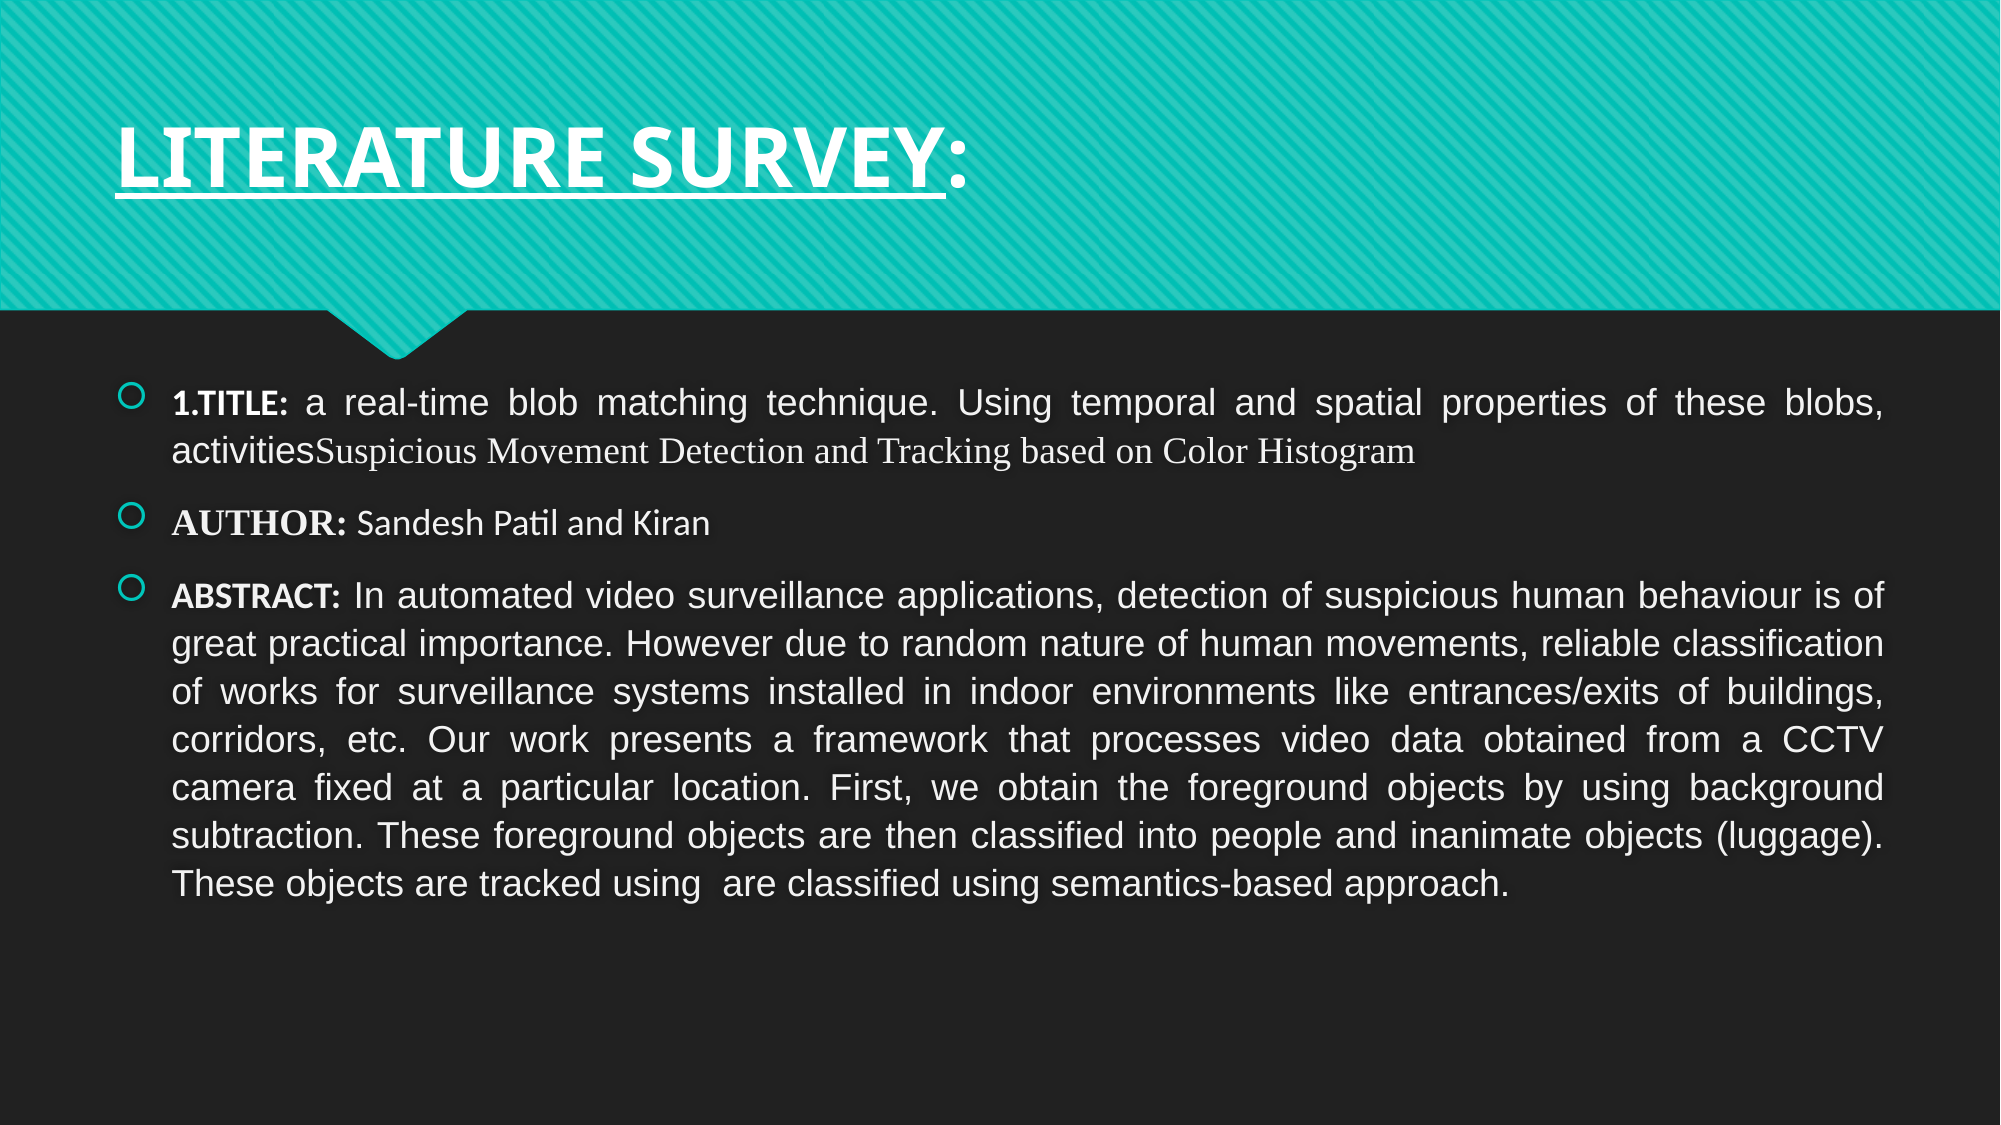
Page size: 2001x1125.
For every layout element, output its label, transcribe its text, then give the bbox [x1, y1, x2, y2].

list 1.TITLE: a real-time blob matching technique. Using temporal and spatial properties of these blobs, activitiesSuspicious Movement Detection and Tracking based on Color Histogram AUTHOR: Sandesh Patil and Kiran ABSTRACT: In automated video surveillance applications, detection of suspicious human behaviour is of great practical importance. However due to random nature of human movements, reliable classification of works for surveillance systems installed in indoor environments like entrances/exits of buildings, corridors, etc. Our work presents a framework that processes video data obtained from a CCTV camera fixed at a particular location. First, we obtain the foreground objects by using background subtraction. These foreground objects are then classified into people and inanimate objects (luggage). These objects are tracked using are classified using semantics-based approach. [99, 309, 1900, 1040]
text_box LITERATURE SURVEY: [99, 96, 1292, 212]
